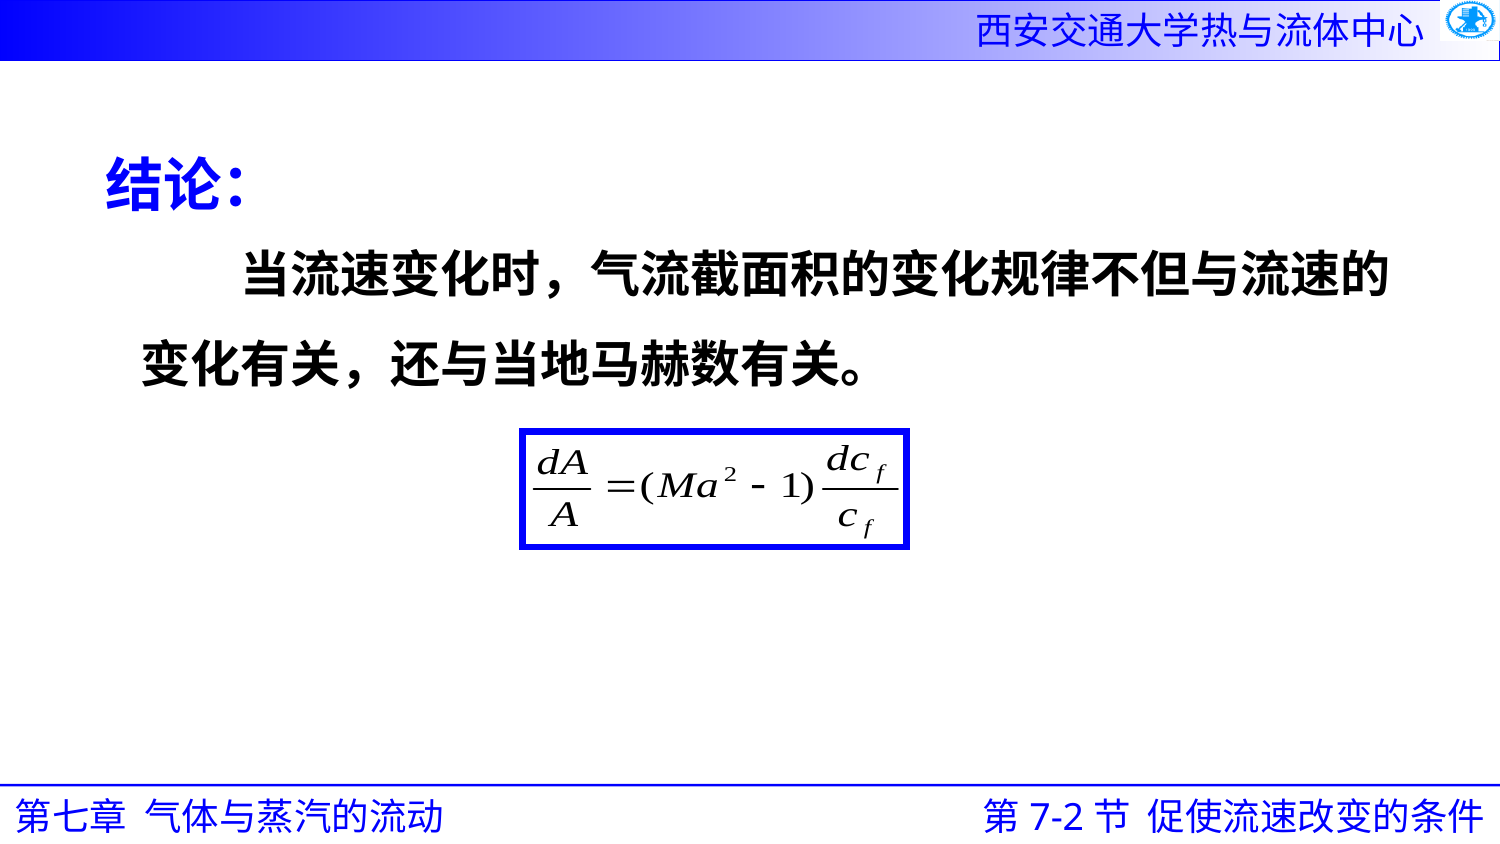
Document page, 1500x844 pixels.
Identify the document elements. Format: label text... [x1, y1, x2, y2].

text_box 结论： [90, 140, 295, 226]
text_box 当流速变化时，气流截面积的变化规律不但与流速的变化有关，还与当地马赫数有关。 [125, 205, 1438, 401]
picture [1440, 0, 1500, 41]
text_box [525, 434, 904, 544]
